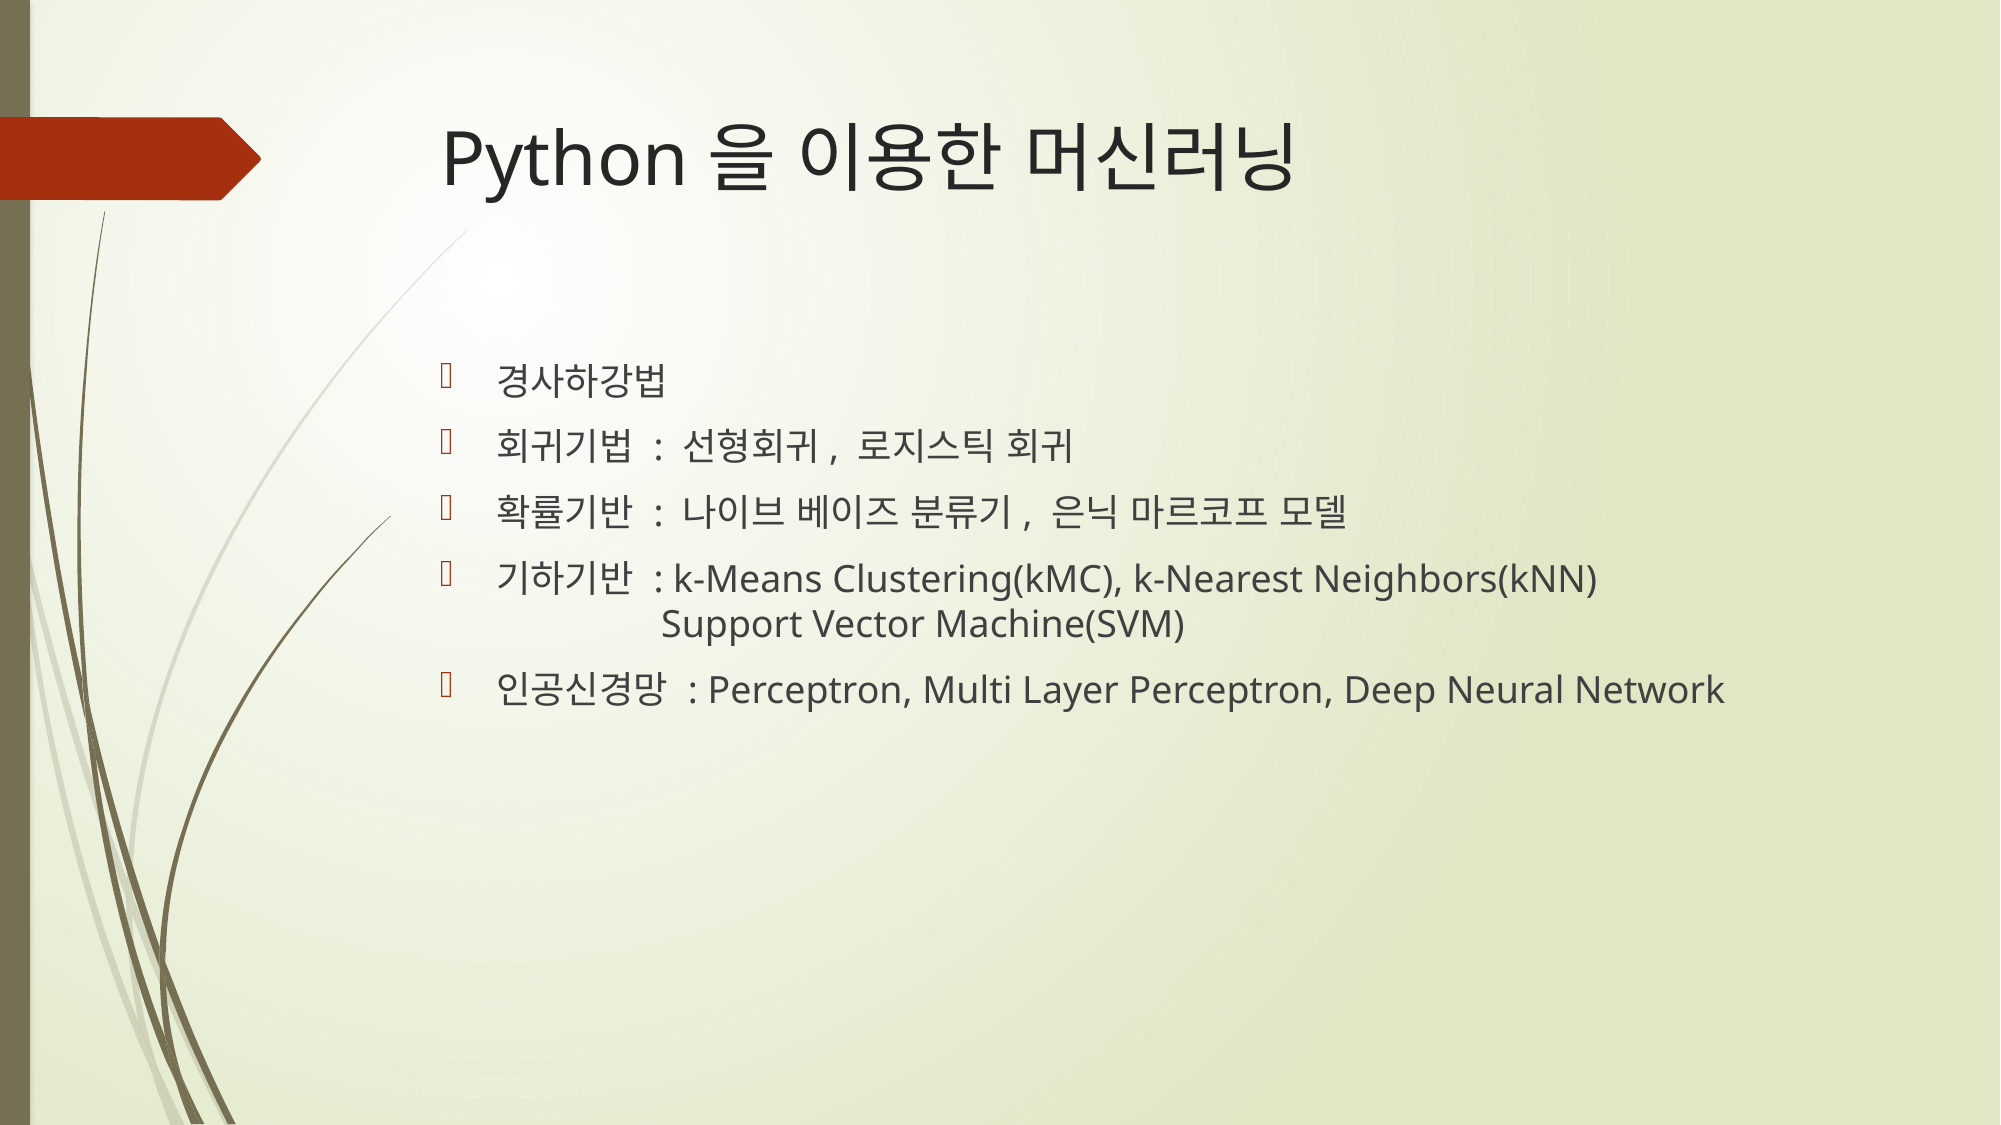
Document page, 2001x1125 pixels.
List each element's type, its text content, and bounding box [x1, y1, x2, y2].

list 경사하강법 회귀기법 : 선형회귀, 로지스틱 회귀 확률기반 : 나이브 베이즈 분류기, 은닉 마르코프 모델 기하기반 : k-Means Clustering(kMC), k-Nearest Neighbors(kNN) Support Vector Machine(SVM) 인공신경망 : Perceptron, Multi Layer Perceptron, Deep Neural Network [424, 350, 1888, 970]
title Python을 이용한 머신러닝 [425, 102, 1888, 313]
